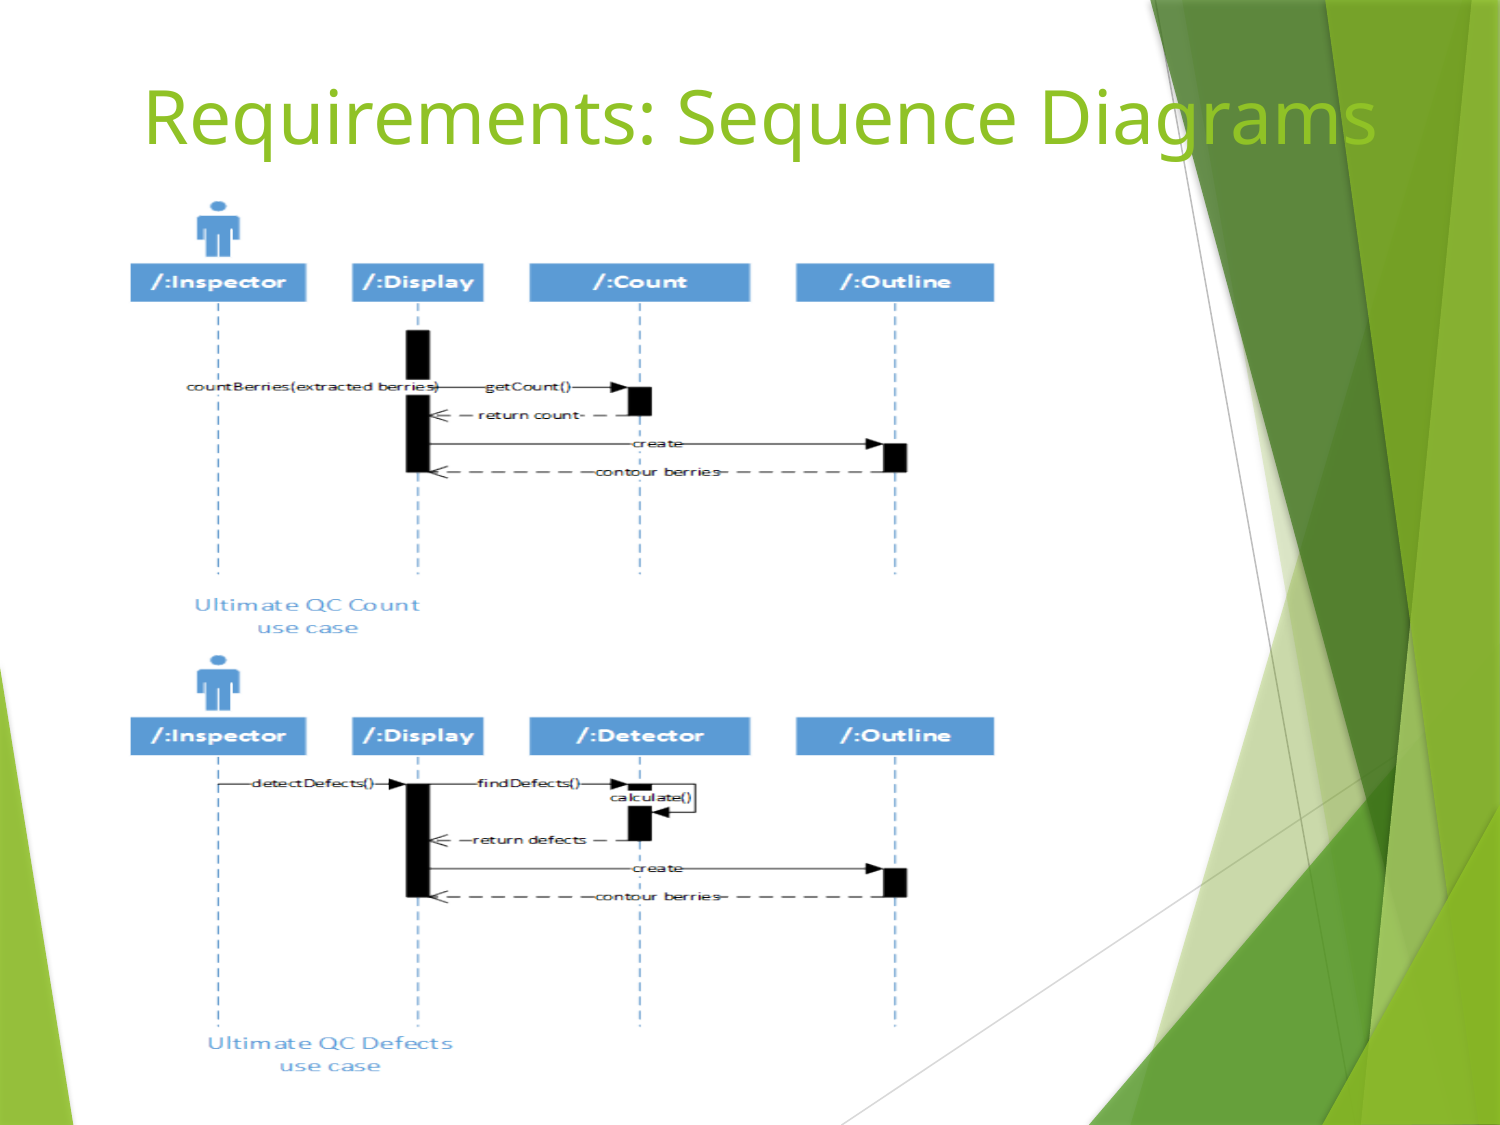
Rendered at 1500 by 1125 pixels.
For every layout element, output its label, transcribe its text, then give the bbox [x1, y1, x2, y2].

picture [127, 653, 1001, 1088]
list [127, 199, 1001, 651]
title Requirements: Sequence Diagrams [127, 62, 1450, 234]
